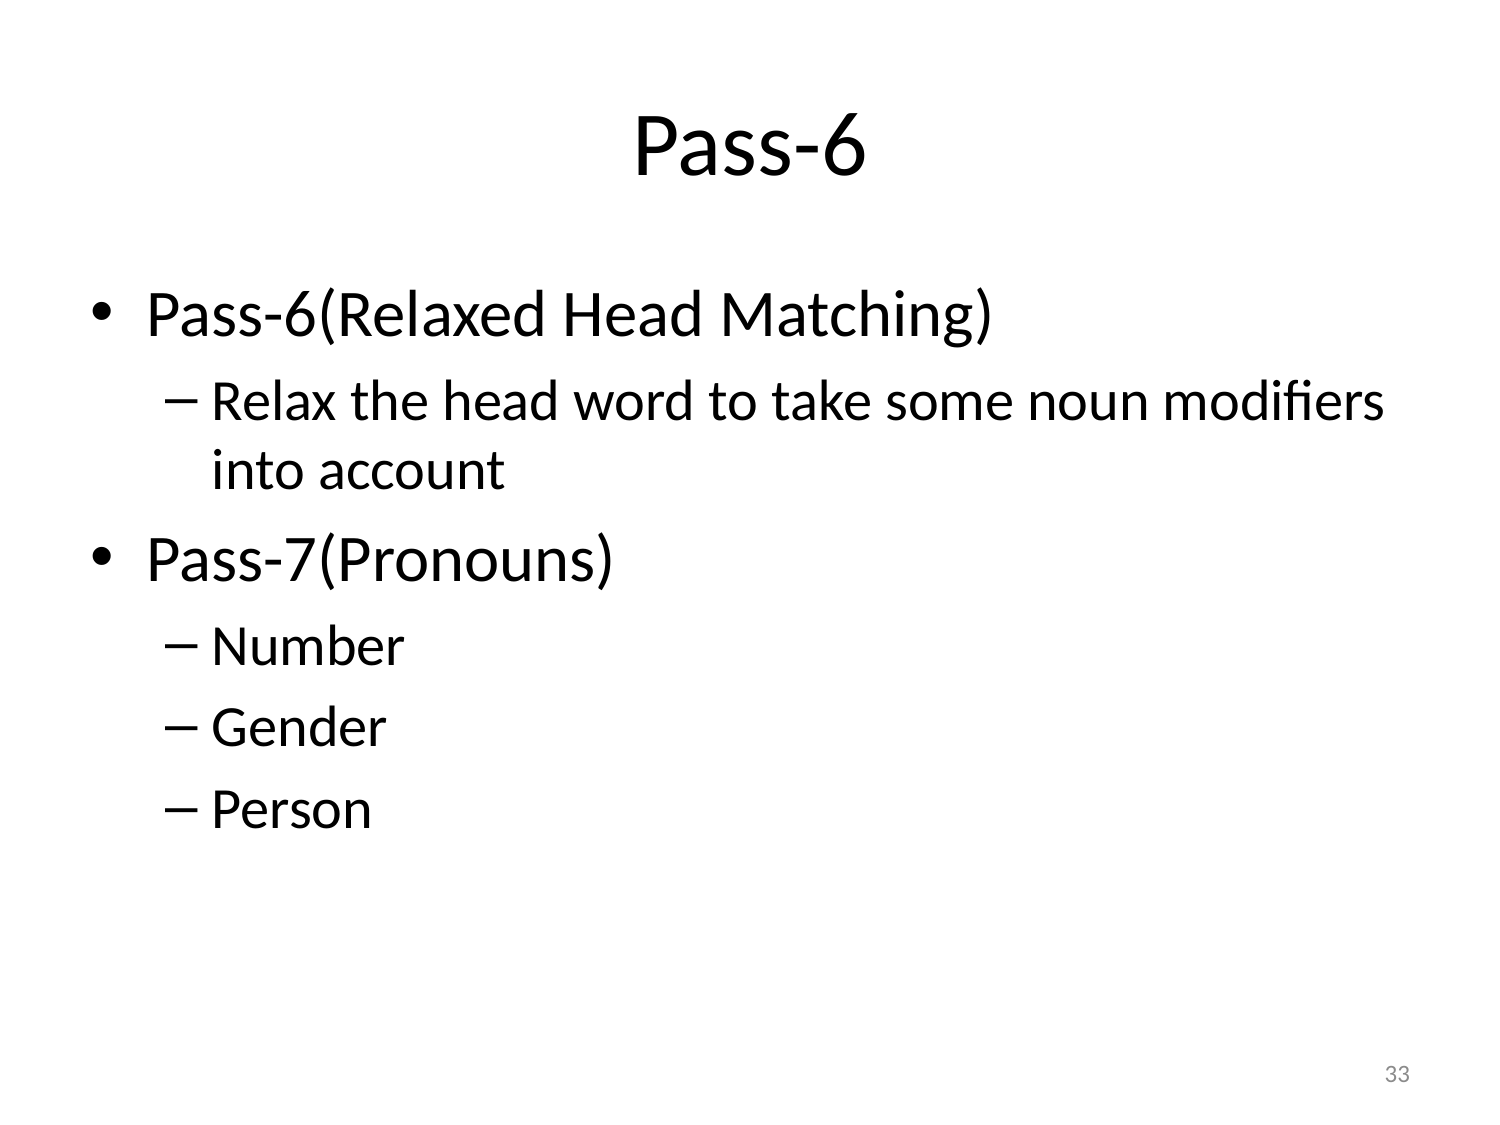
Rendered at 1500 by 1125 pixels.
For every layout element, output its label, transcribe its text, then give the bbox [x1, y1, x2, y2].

title Pass-6 [75, 45, 1425, 233]
slide_number 33 [1074, 1042, 1425, 1103]
list Pass-6(Relaxed Head Matching) Relax the head word to take some noun modifiers into account Pass-7(Pronouns) Number Gender Person [75, 262, 1425, 1005]
